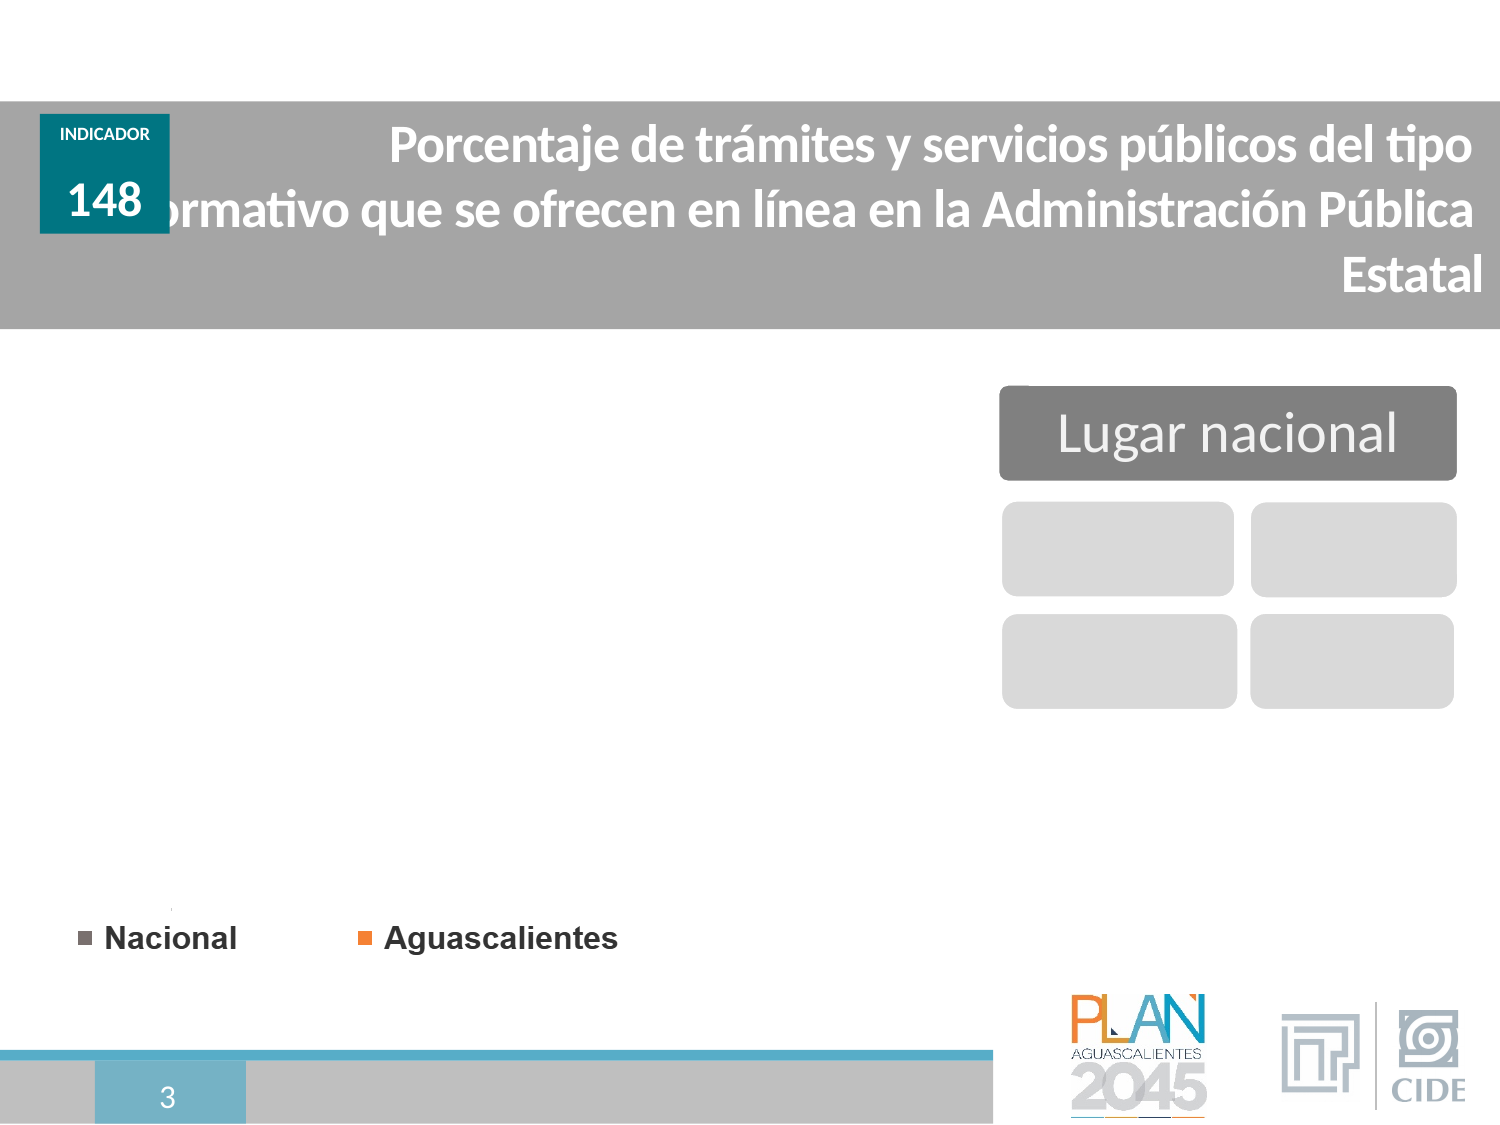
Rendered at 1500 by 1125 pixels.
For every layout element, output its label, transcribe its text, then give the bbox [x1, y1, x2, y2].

slide_number 3 [86, 1065, 249, 1125]
title Porcentaje de trámites y servicios públicos del tipo informativo que se ofrecen en línea en la Administración Pública Estatal [0, 101, 1500, 330]
text_box INDICADOR 148 [39, 113, 170, 234]
picture [1170, 994, 1200, 1033]
picture [70, 907, 631, 964]
picture [1071, 994, 1207, 1118]
